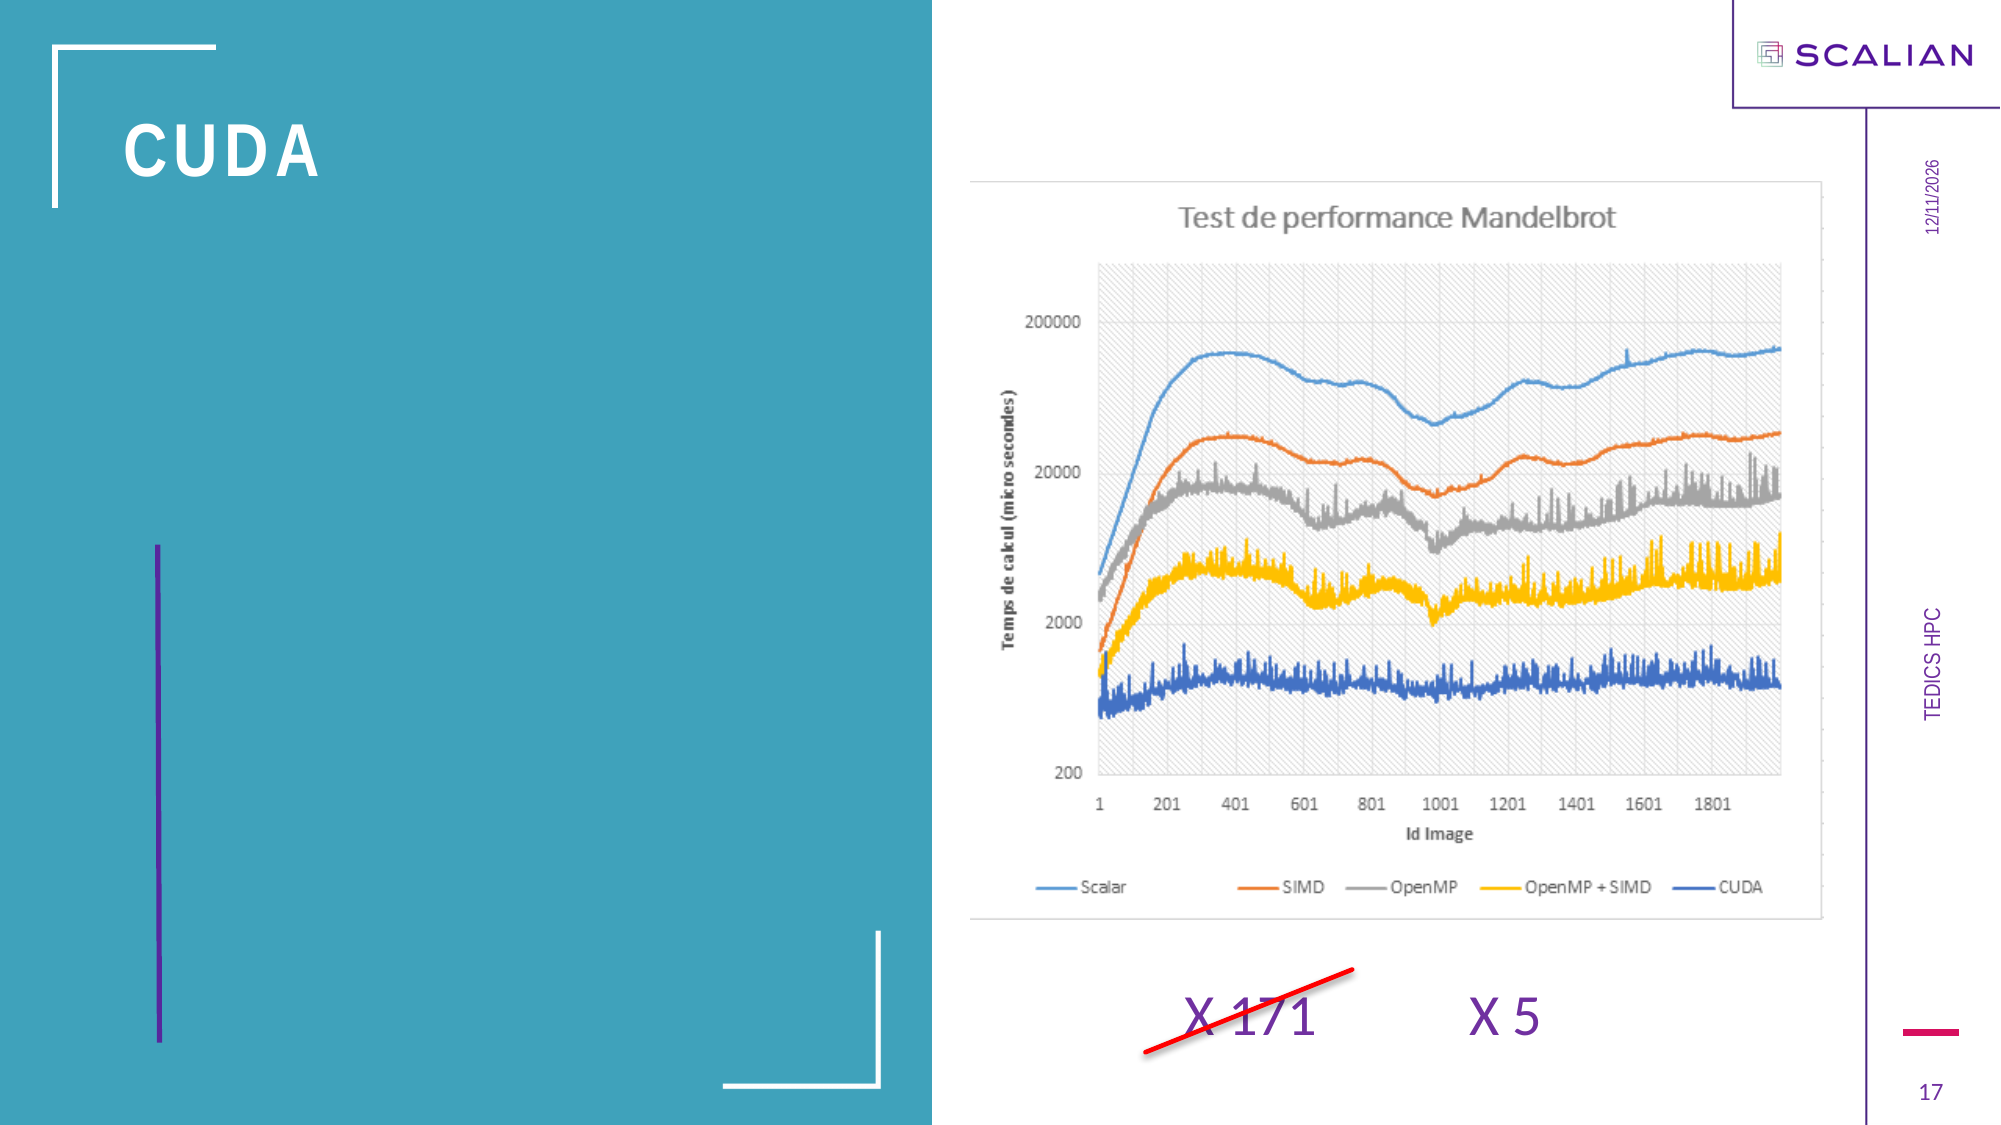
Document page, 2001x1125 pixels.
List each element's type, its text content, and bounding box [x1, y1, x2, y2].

picture [34, 26, 232, 225]
picture [932, 0, 2000, 1125]
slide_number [1902, 145, 1960, 308]
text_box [1145, 969, 1353, 1053]
slide_number 17 [1902, 1050, 1960, 1113]
footer TEDICS HPC [1902, 317, 1960, 1013]
picture [708, 915, 897, 1106]
text_box CUDA [108, 119, 865, 199]
text_box X 5 [1454, 969, 1558, 1055]
